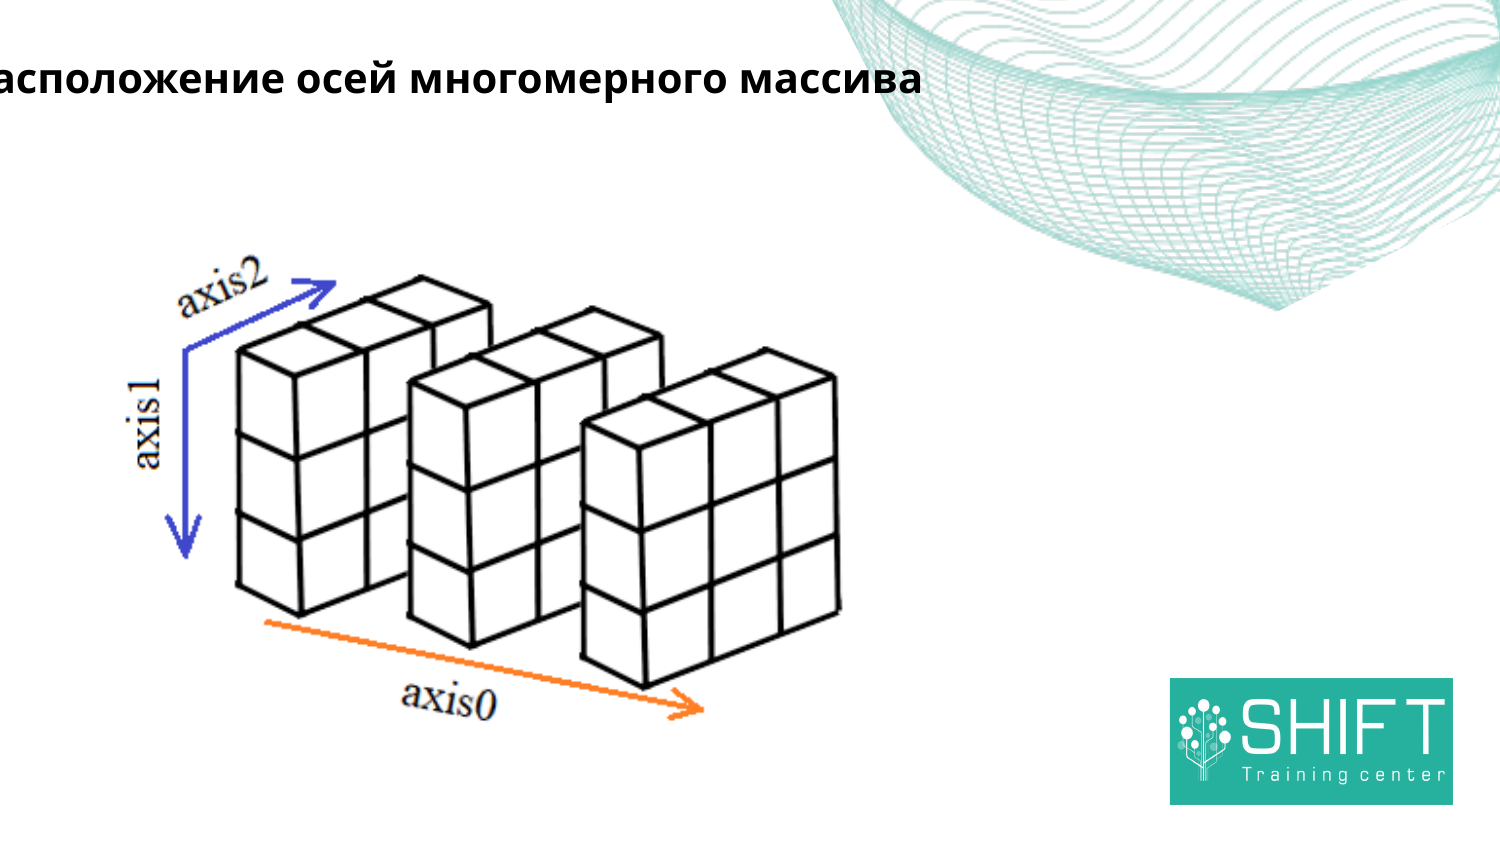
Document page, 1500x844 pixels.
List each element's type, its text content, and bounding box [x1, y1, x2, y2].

text_box Расположение осей многомерного массива [0, 44, 939, 109]
picture [105, 232, 862, 758]
picture [1169, 678, 1453, 805]
